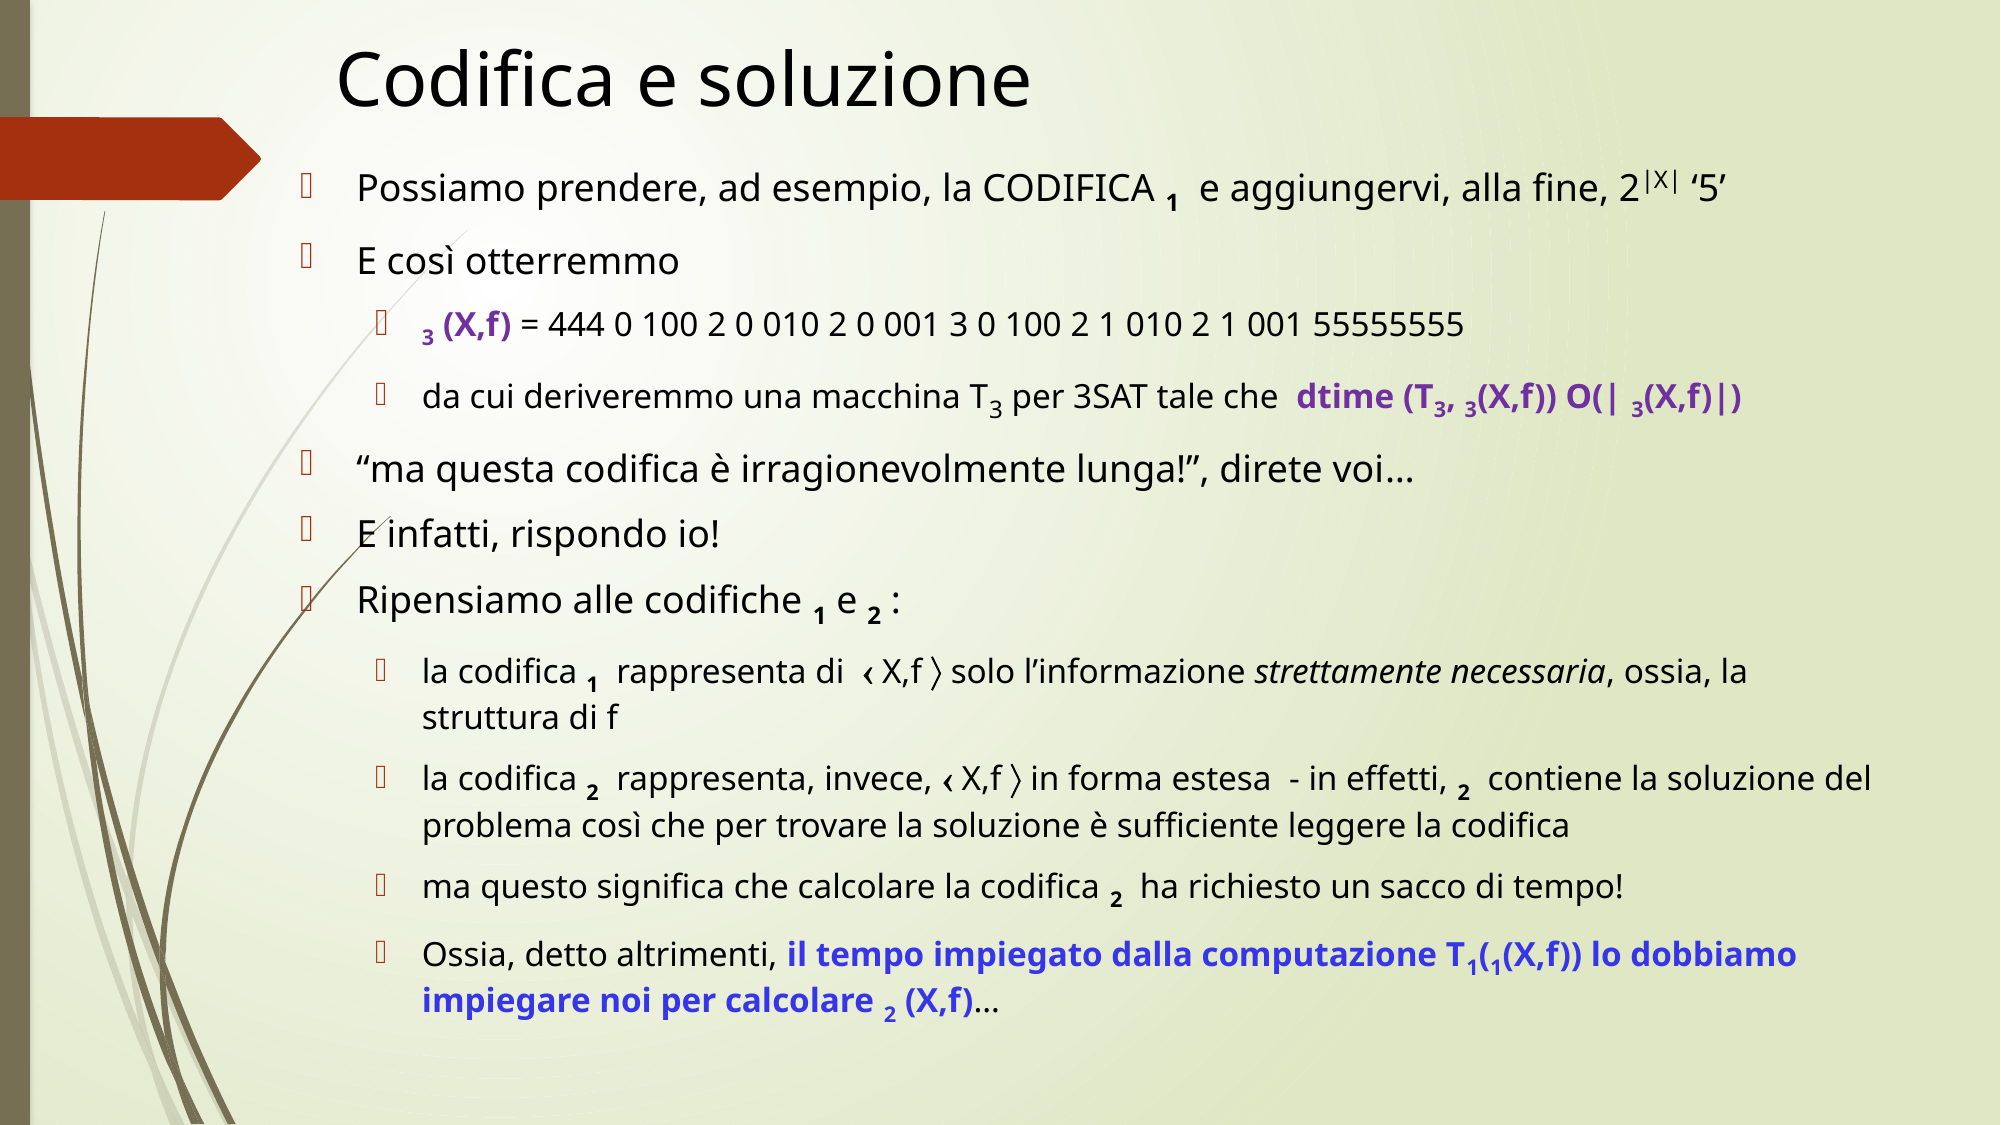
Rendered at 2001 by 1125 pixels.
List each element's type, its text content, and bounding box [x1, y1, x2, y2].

title Codifica e soluzione [320, 24, 1782, 157]
